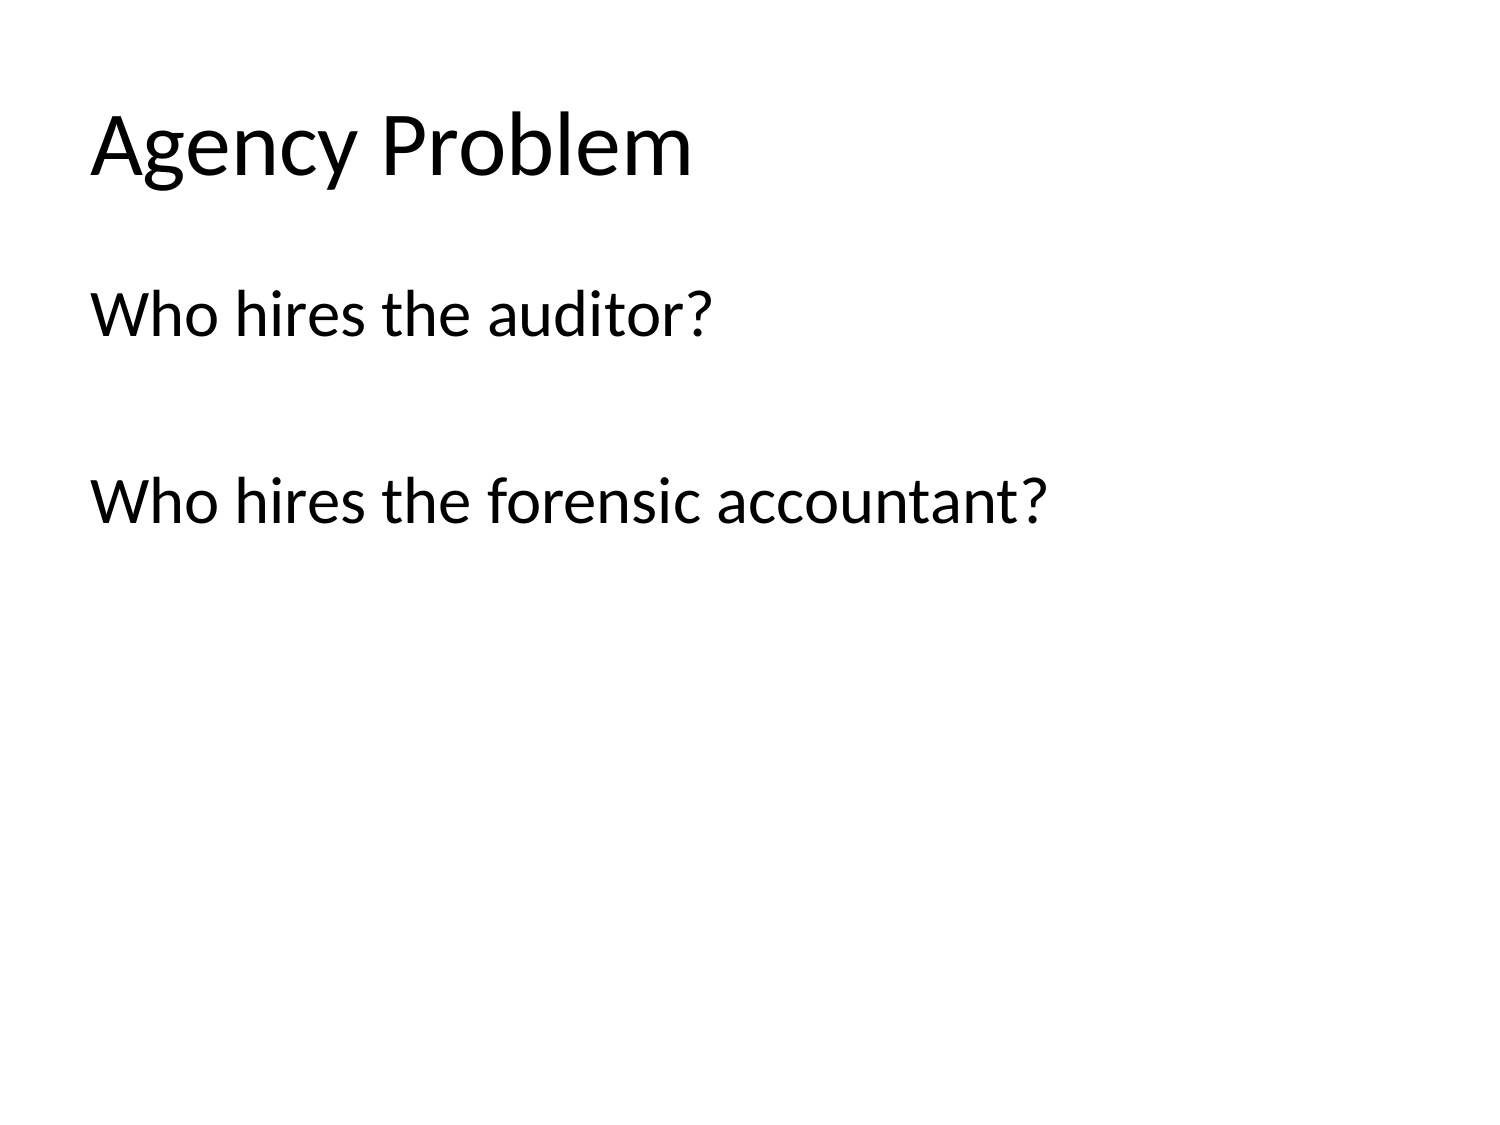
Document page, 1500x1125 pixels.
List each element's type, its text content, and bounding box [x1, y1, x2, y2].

list Who hires the auditor? Who hires the forensic accountant? [75, 262, 1425, 1005]
title Agency Problem [75, 45, 1425, 233]
